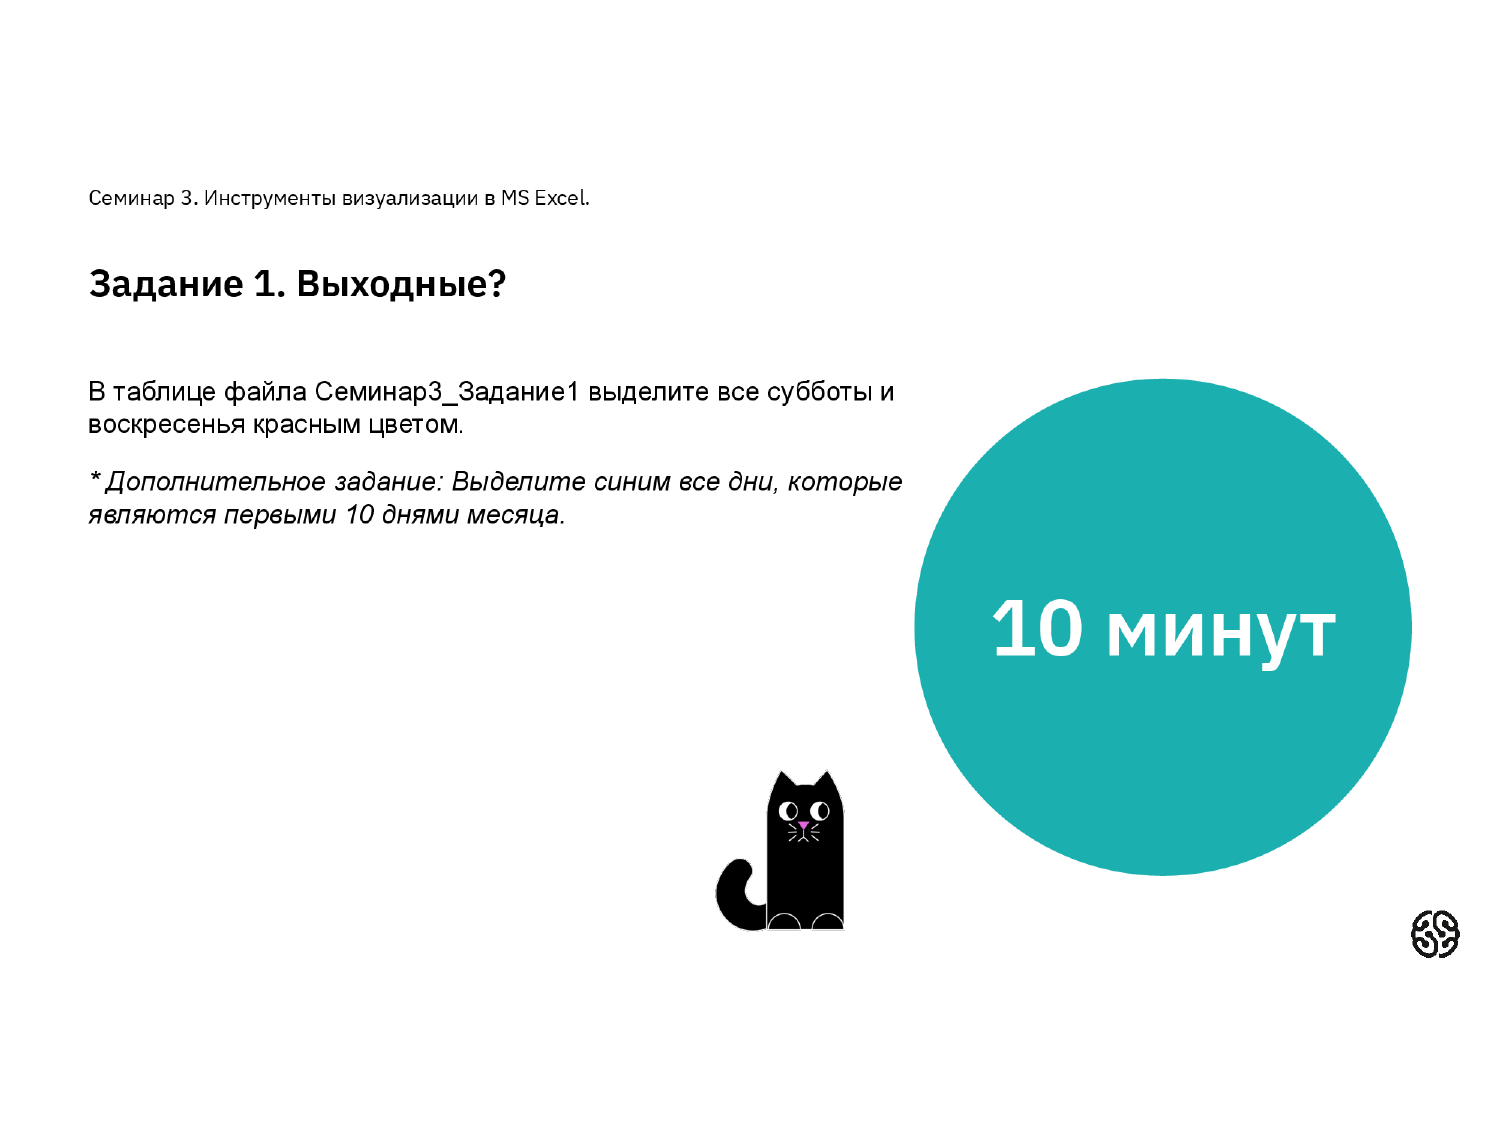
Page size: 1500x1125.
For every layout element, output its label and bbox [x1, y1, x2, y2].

picture [0, 141, 1500, 987]
